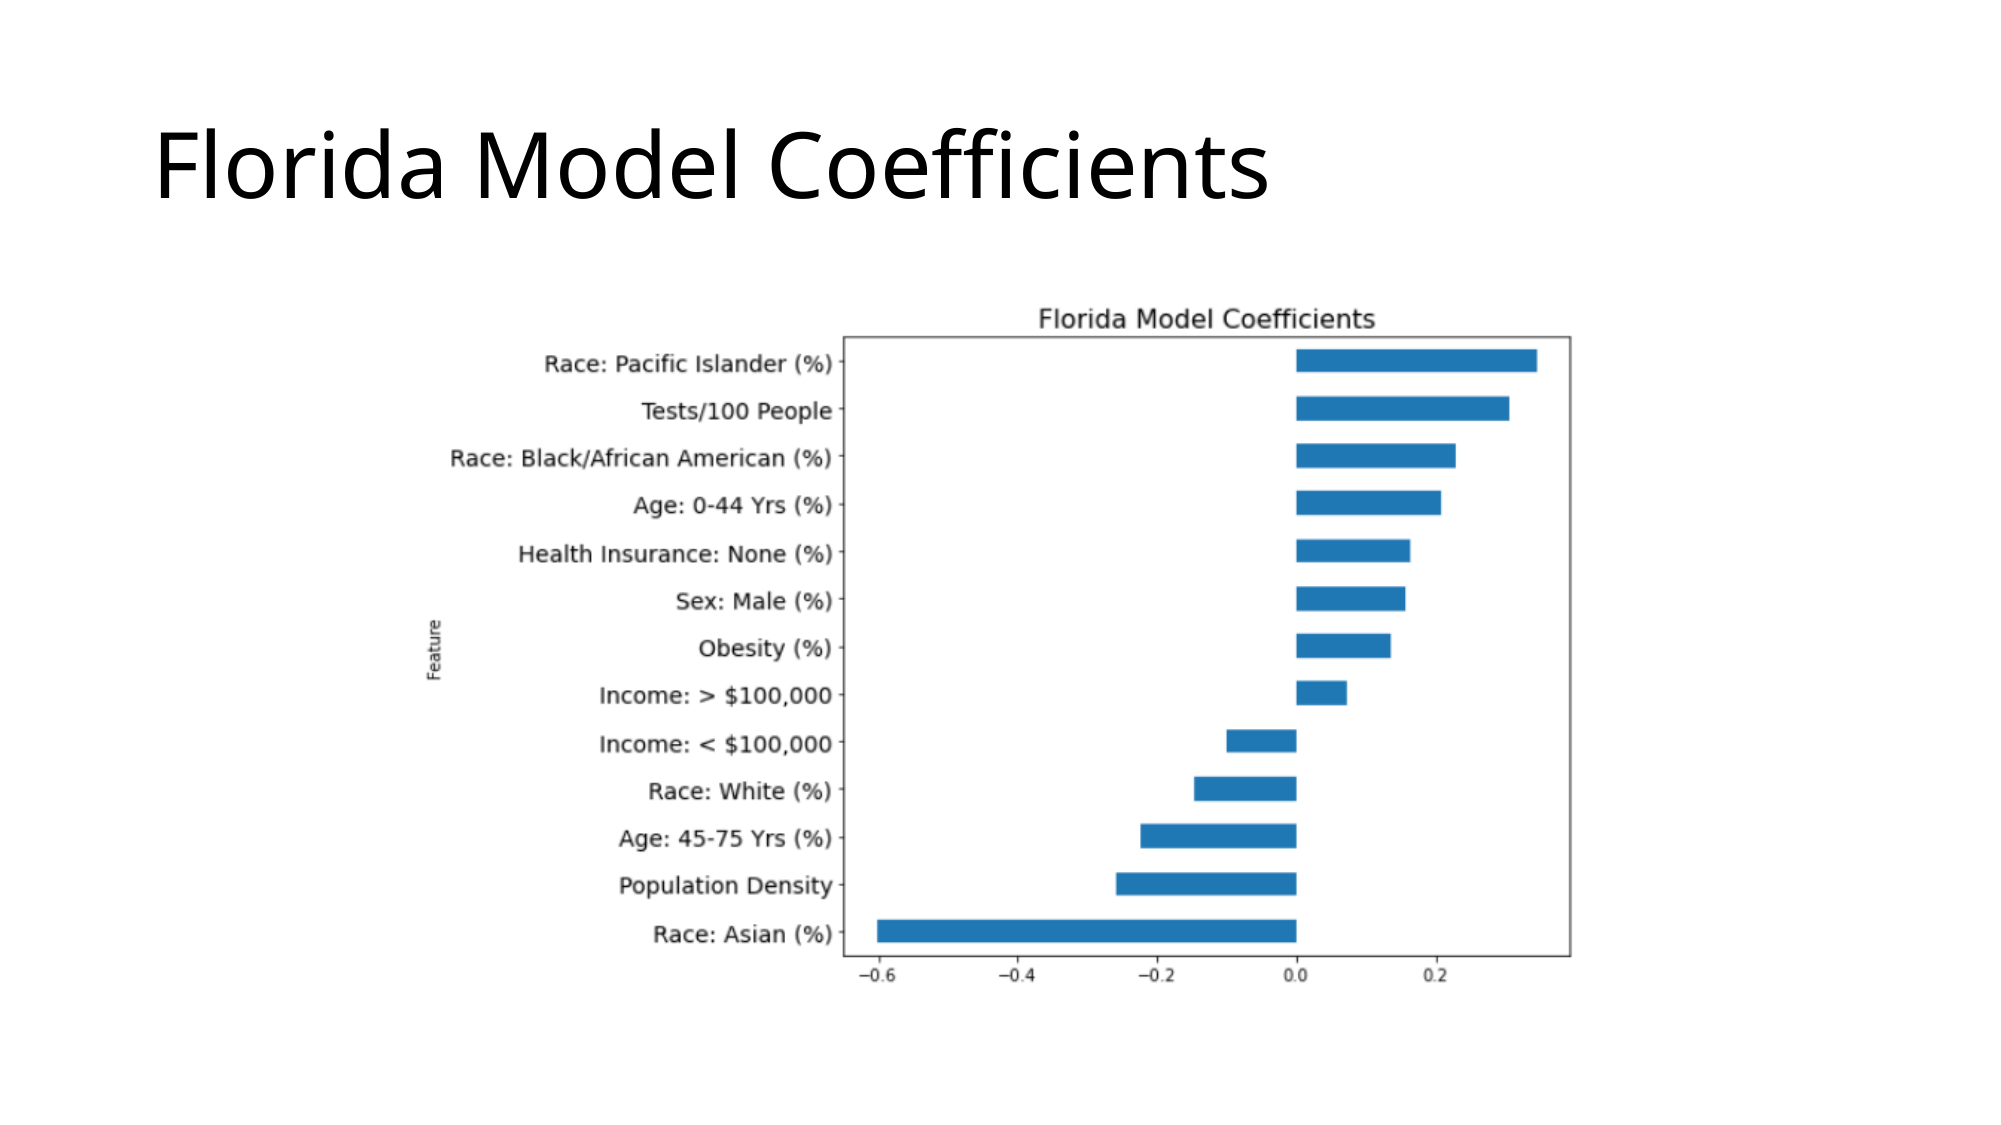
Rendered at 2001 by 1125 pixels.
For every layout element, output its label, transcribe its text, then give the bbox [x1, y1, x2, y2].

title Florida Model Coefficients [137, 59, 1863, 278]
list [410, 299, 1590, 1014]
